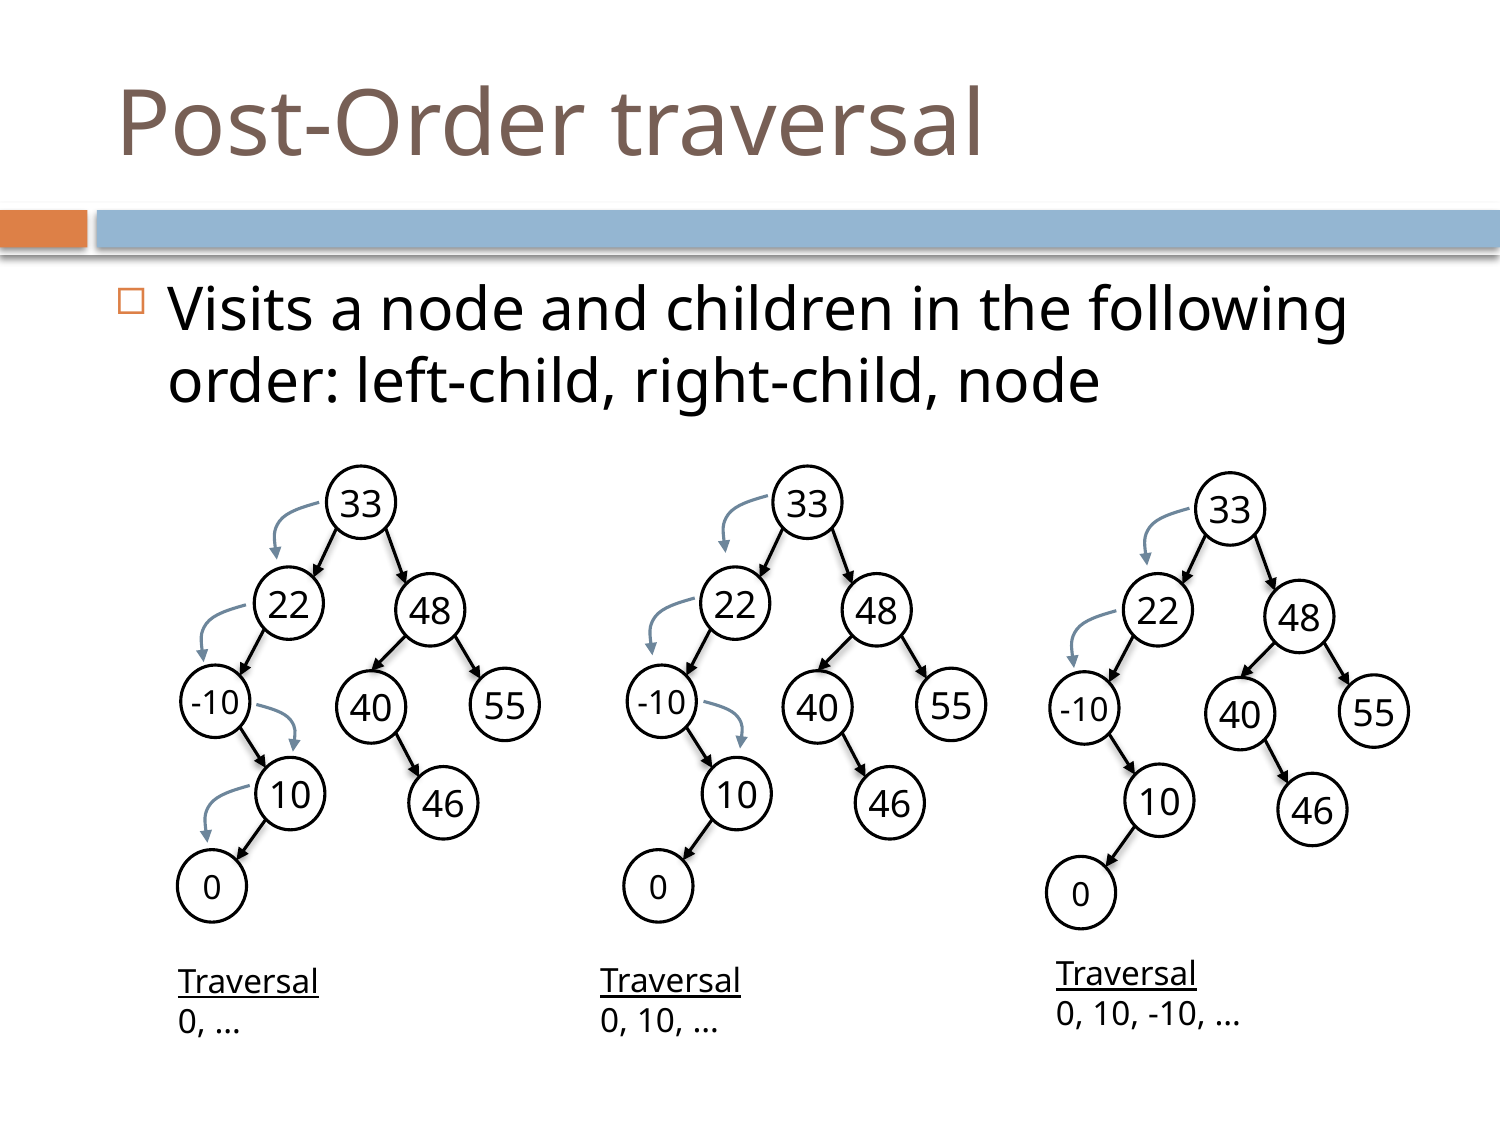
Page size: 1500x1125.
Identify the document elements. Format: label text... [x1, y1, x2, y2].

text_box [385, 527, 407, 585]
text_box 33 [1194, 471, 1267, 547]
text_box 33 [324, 464, 398, 541]
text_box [1240, 641, 1276, 678]
text_box [644, 596, 696, 656]
text_box 46 [853, 764, 927, 841]
text_box -10 [625, 663, 698, 740]
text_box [1105, 825, 1136, 868]
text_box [454, 635, 481, 680]
text_box [269, 500, 320, 560]
text_box 0 [1044, 854, 1118, 931]
text_box Traversal 0, 10, … [585, 951, 757, 1047]
text_box 0 [622, 848, 695, 924]
title Post-Order traversal [100, 37, 1438, 200]
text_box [1323, 641, 1350, 686]
text_box 46 [1276, 771, 1349, 848]
list Visits a node and children in the following order: left-child, right-child, node [100, 262, 1438, 442]
text_box 48 [1263, 578, 1336, 655]
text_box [841, 732, 866, 778]
text_box 22 [699, 565, 772, 641]
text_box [900, 635, 928, 680]
text_box 10 [254, 755, 327, 832]
text_box 48 [394, 571, 467, 648]
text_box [1264, 738, 1289, 785]
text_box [312, 527, 337, 578]
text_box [236, 818, 267, 861]
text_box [370, 635, 407, 671]
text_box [686, 726, 713, 769]
text_box 40 [334, 669, 408, 745]
text_box 40 [781, 669, 854, 745]
text_box [195, 603, 247, 663]
text_box 46 [407, 764, 480, 841]
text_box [831, 527, 853, 585]
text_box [1108, 733, 1136, 775]
text_box 55 [915, 666, 988, 743]
text_box 10 [1123, 762, 1196, 839]
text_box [759, 527, 784, 578]
text_box [717, 494, 769, 553]
text_box 33 [771, 464, 844, 541]
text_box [239, 628, 265, 676]
text_box 55 [1337, 673, 1411, 749]
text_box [1254, 534, 1276, 592]
text_box 10 [700, 755, 773, 832]
text_box [1139, 506, 1190, 566]
text_box 55 [468, 666, 541, 743]
text_box 40 [1204, 676, 1277, 752]
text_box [395, 732, 420, 778]
text_box [703, 699, 748, 749]
text_box -10 [1048, 670, 1121, 746]
text_box Traversal 0, 10, -10, … [1041, 945, 1257, 1040]
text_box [1108, 635, 1134, 683]
text_box 48 [840, 571, 913, 648]
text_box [686, 628, 712, 676]
text_box 22 [252, 565, 326, 641]
text_box -10 [179, 663, 252, 740]
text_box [239, 726, 267, 769]
text_box Traversal 0, … [163, 952, 334, 1048]
text_box 0 [175, 848, 249, 924]
text_box [255, 702, 301, 752]
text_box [682, 818, 713, 861]
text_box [817, 635, 853, 671]
text_box [1066, 609, 1117, 668]
text_box [199, 783, 251, 843]
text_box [1182, 534, 1206, 585]
text_box 22 [1121, 571, 1195, 648]
